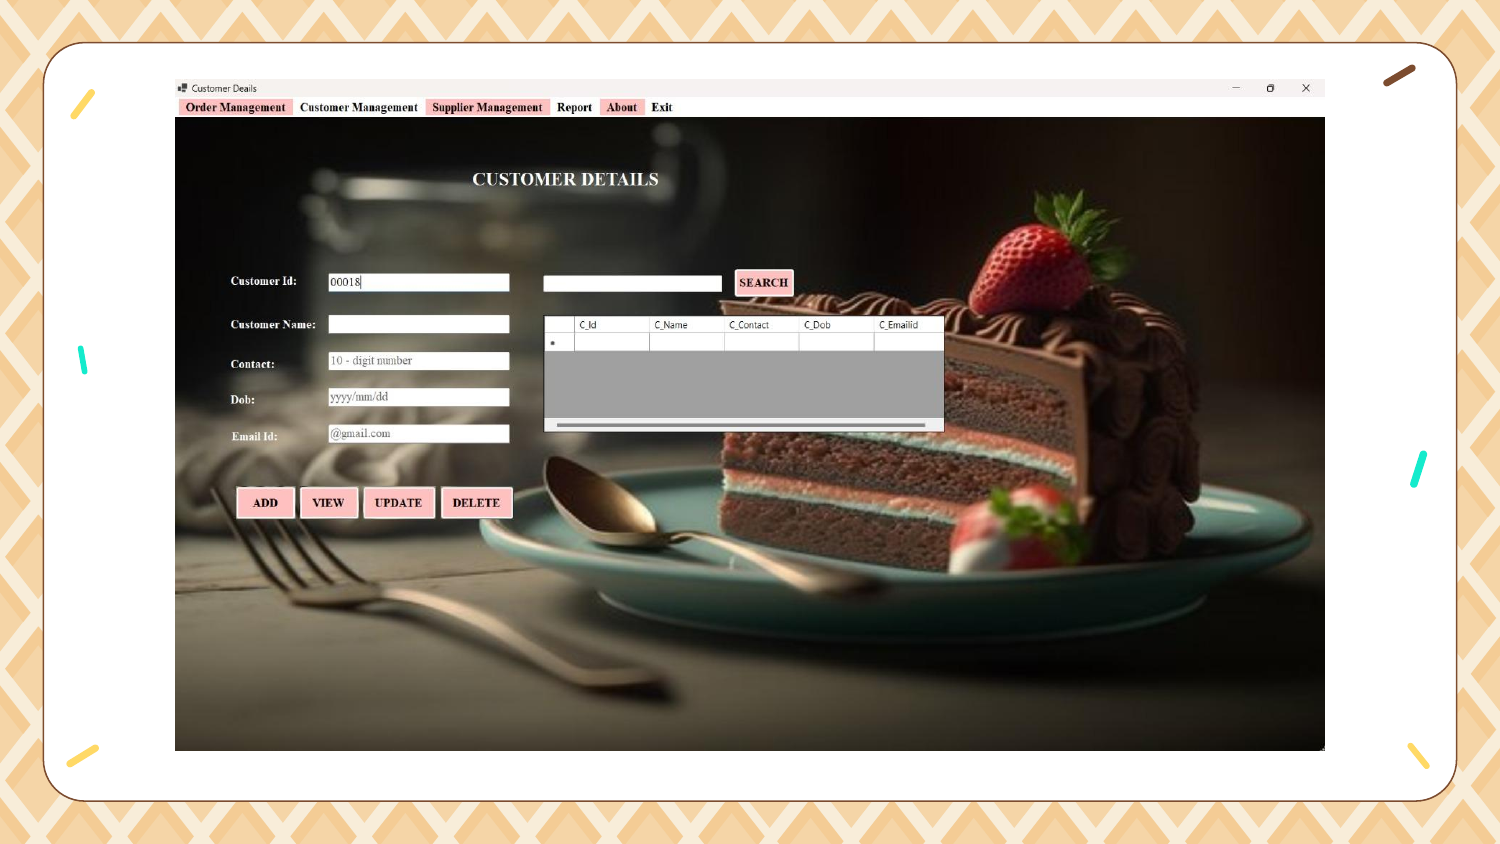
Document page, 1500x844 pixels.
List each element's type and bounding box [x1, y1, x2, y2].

picture [175, 79, 1325, 751]
